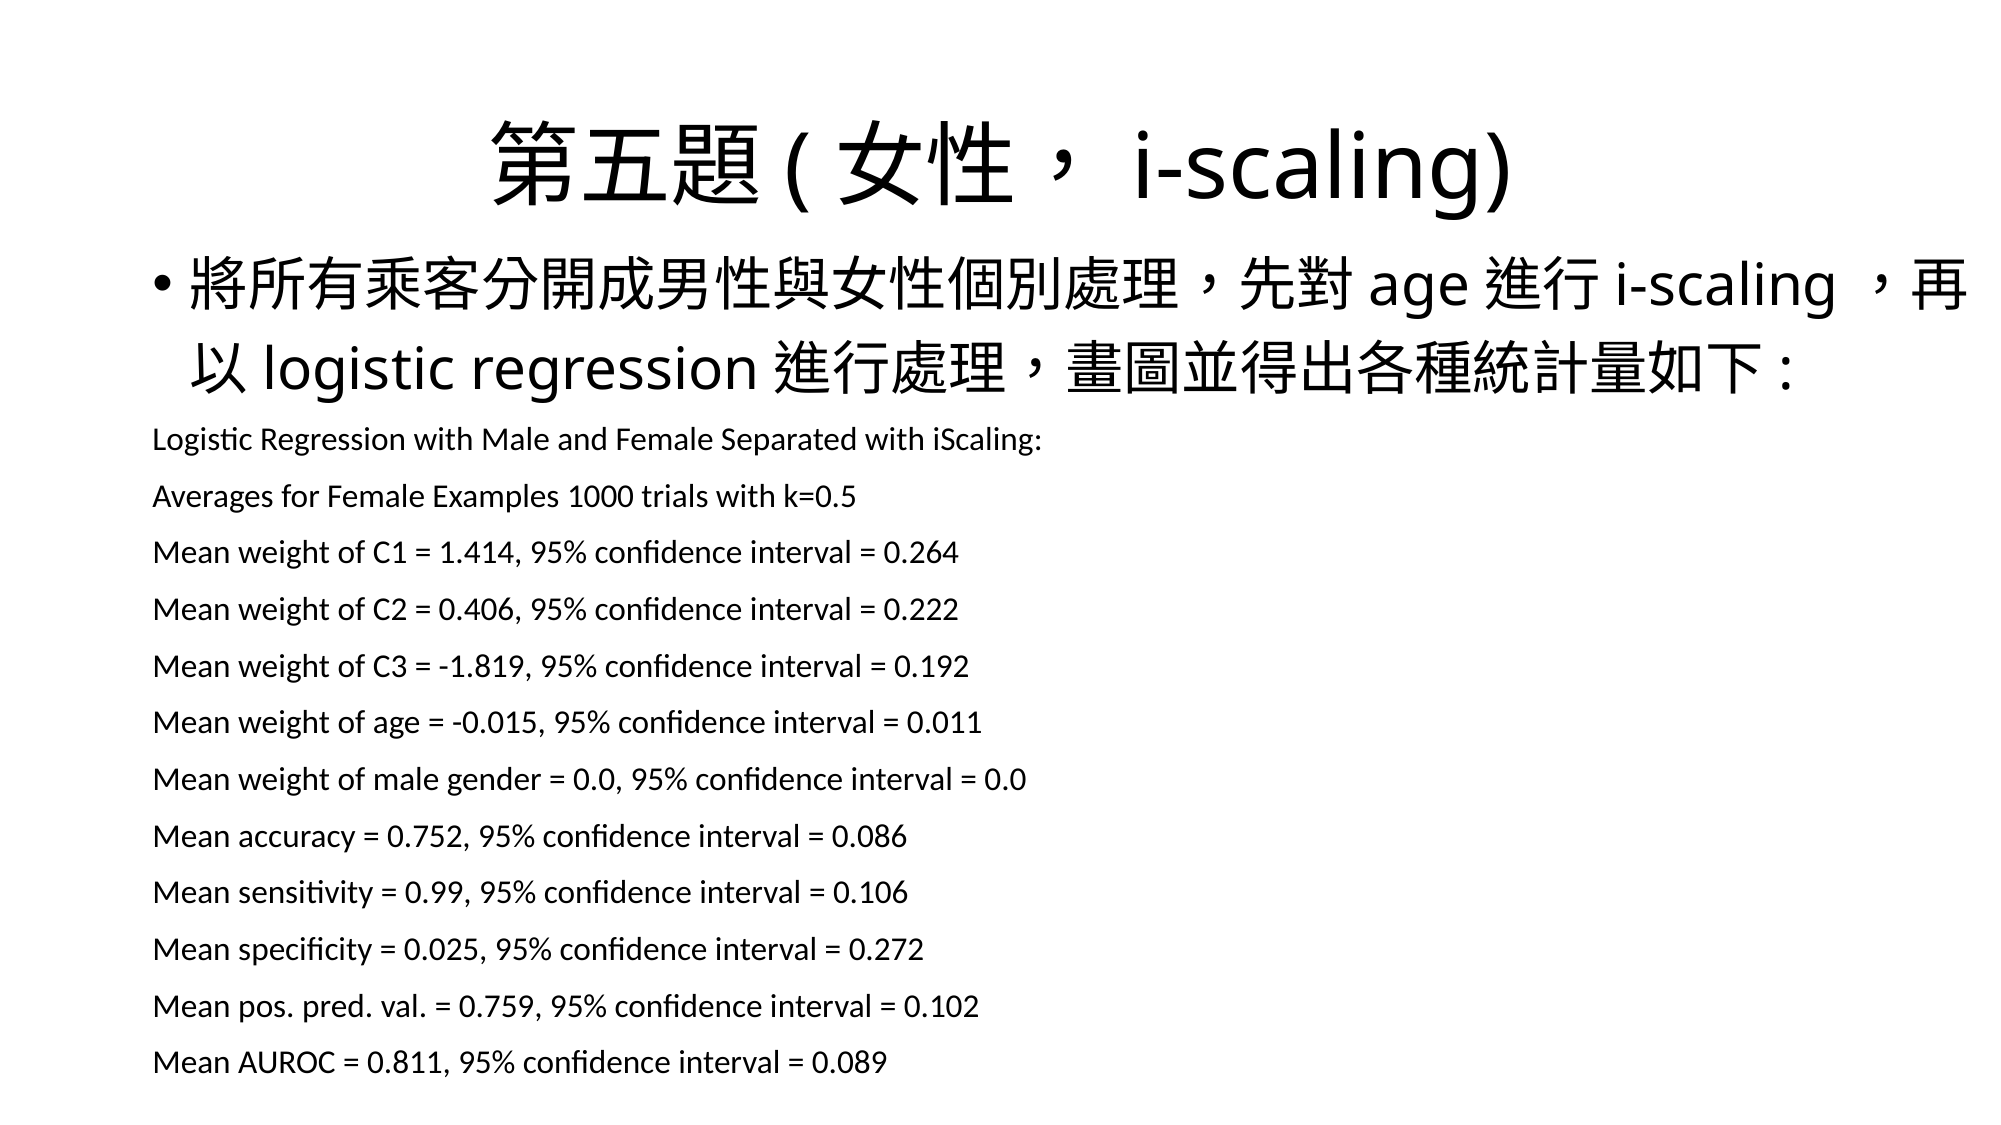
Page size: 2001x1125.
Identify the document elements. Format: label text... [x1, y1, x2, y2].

title 第五題(女性，i-scaling) [137, 59, 1863, 225]
list 將所有乘客分開成男性與女性個別處理，先對age進行i-scaling，再以logistic regression進行處理，畫圖並得出各種統計量如下: Logistic Regression with Male and Female Separated with iScaling: Averages for Female Examples 1000 trials with k=0.5 Mean weight of C1 = 1.414, 95% confidence interval = 0.264 Mean weight of C2 = 0.406, 95% confidence interval = 0.222 Mean weight of C3 = -1.819, 95% confidence interval = 0.192 Mean weight of age = -0.015, 95% confidence interval = 0.011 Mean weight of male gender = 0.0, 95% confidence interval = 0.0 Mean accuracy = 0.752, 95% confidence interval = 0.086 Mean sensitivity = 0.99, 95% confidence interval = 0.106 Mean specificity = 0.025, 95% confidence interval = 0.272 Mean pos. pred. val. = 0.759, 95% confidence interval = 0.102 Mean AUROC = 0.811, 95% confidence interval = 0.089 [137, 225, 1987, 1099]
